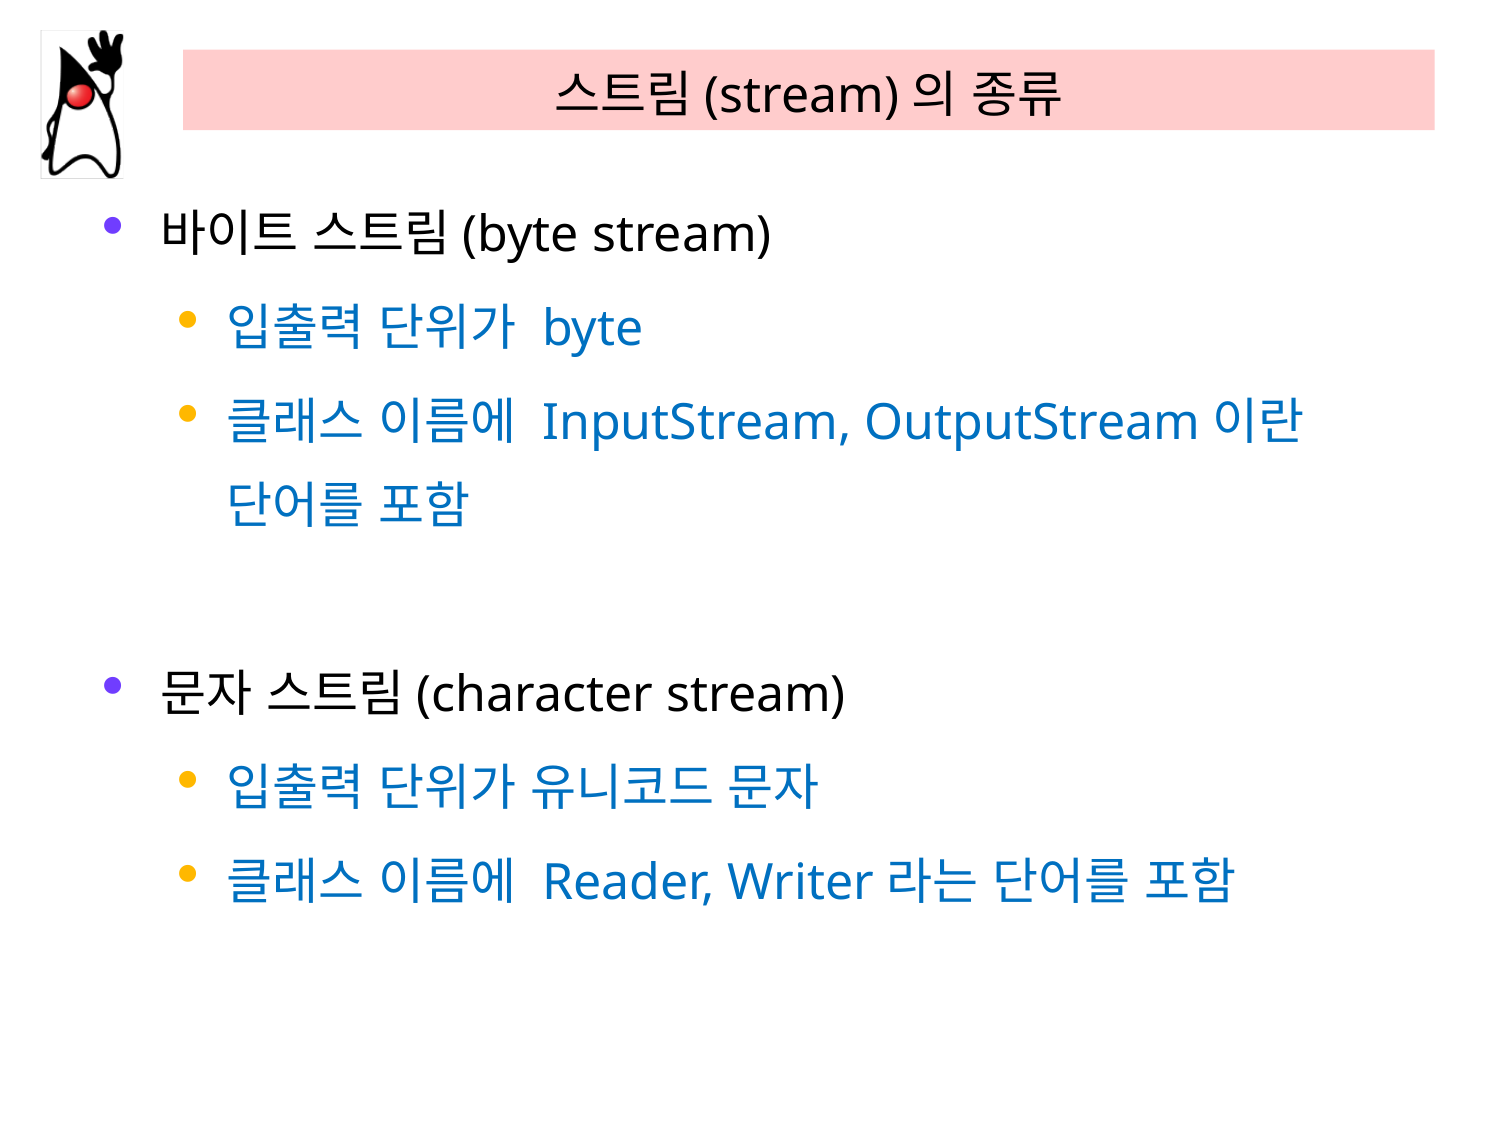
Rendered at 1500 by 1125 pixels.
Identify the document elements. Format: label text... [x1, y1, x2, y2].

picture [39, 30, 124, 179]
title 스트림(stream)의 종류 [182, 49, 1435, 131]
list 바이트 스트림(byte stream) 입출력 단위가 byte 클래스 이름에 InputStream, OutputStream이란 단어를 포함 문자 스트림(character stream) 입출력 단위가 유니코드 문자 클래스 이름에 Reader, Writer라는 단어를 포함 [89, 170, 1453, 1098]
